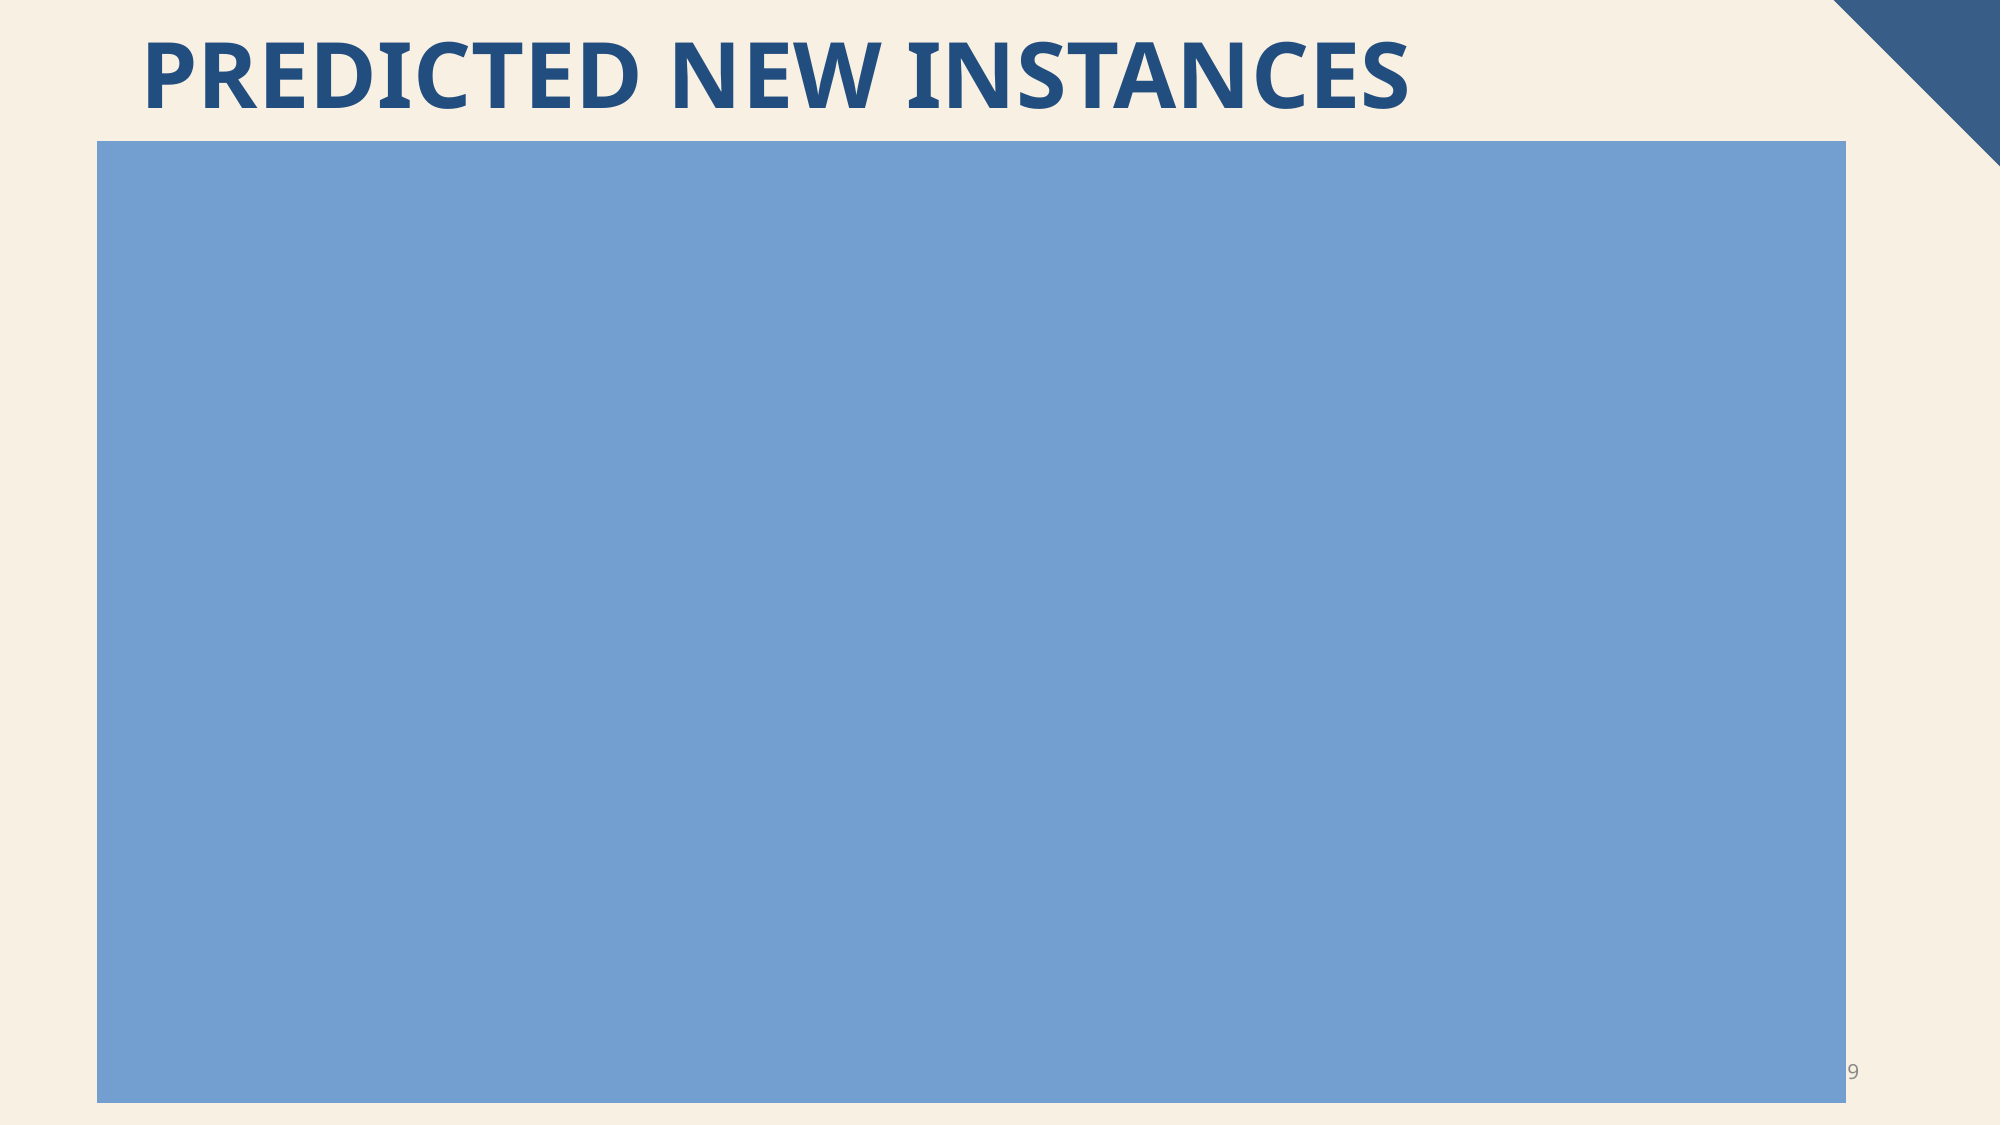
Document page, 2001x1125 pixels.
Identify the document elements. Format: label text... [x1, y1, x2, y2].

slide_number 19 [1799, 1042, 1875, 1103]
title Predicted new instances [125, 22, 1875, 142]
